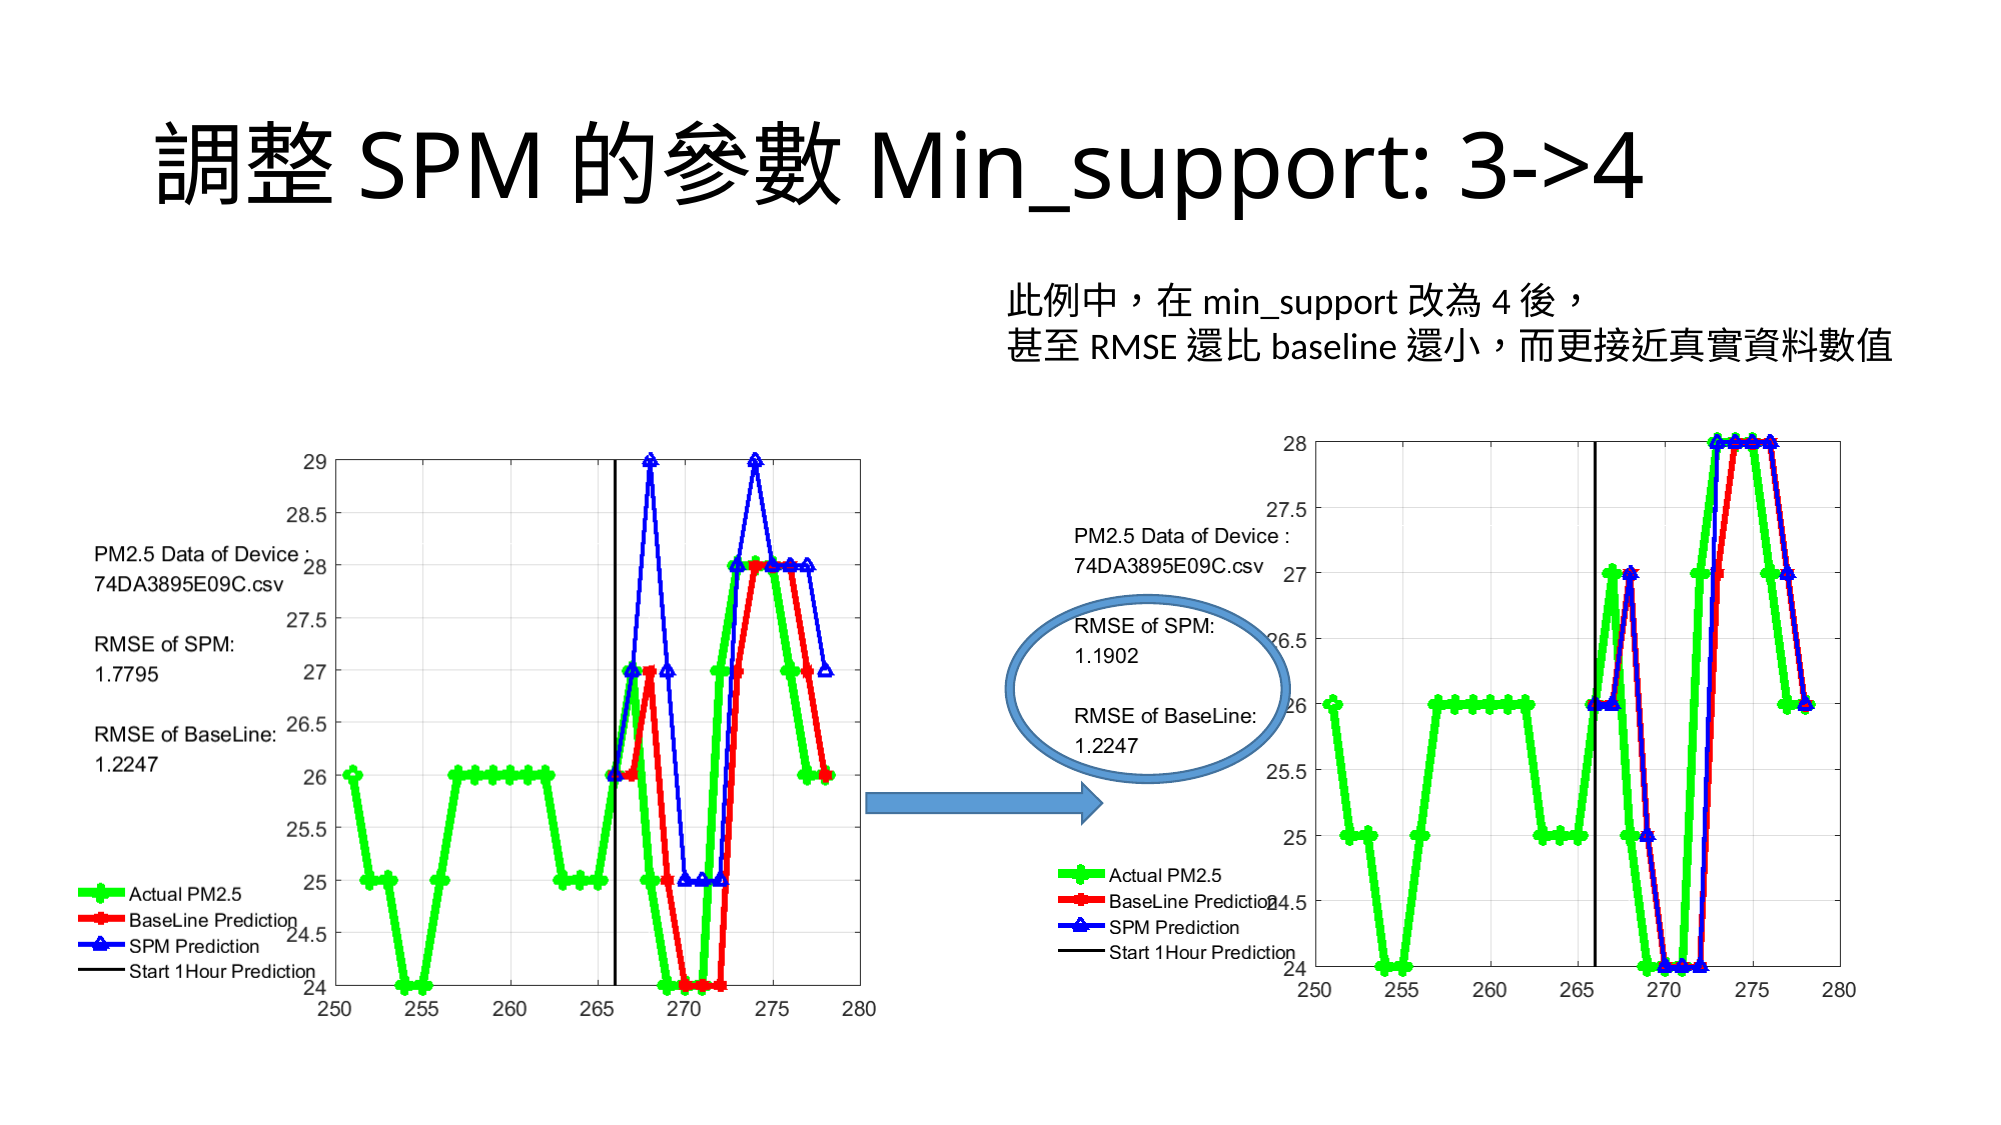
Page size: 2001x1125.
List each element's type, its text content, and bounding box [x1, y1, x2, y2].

text_box [948, 792, 1052, 815]
title 調整SPM的參數Min_support: 3->4 [137, 59, 1863, 278]
text_box [1004, 618, 1052, 760]
picture [72, 394, 948, 1051]
picture [1052, 376, 1928, 1033]
text_box 此例中，在min_support改為4後， 甚至RMSE還比baseline還小，而更接近真實資料數值 [991, 269, 1947, 375]
